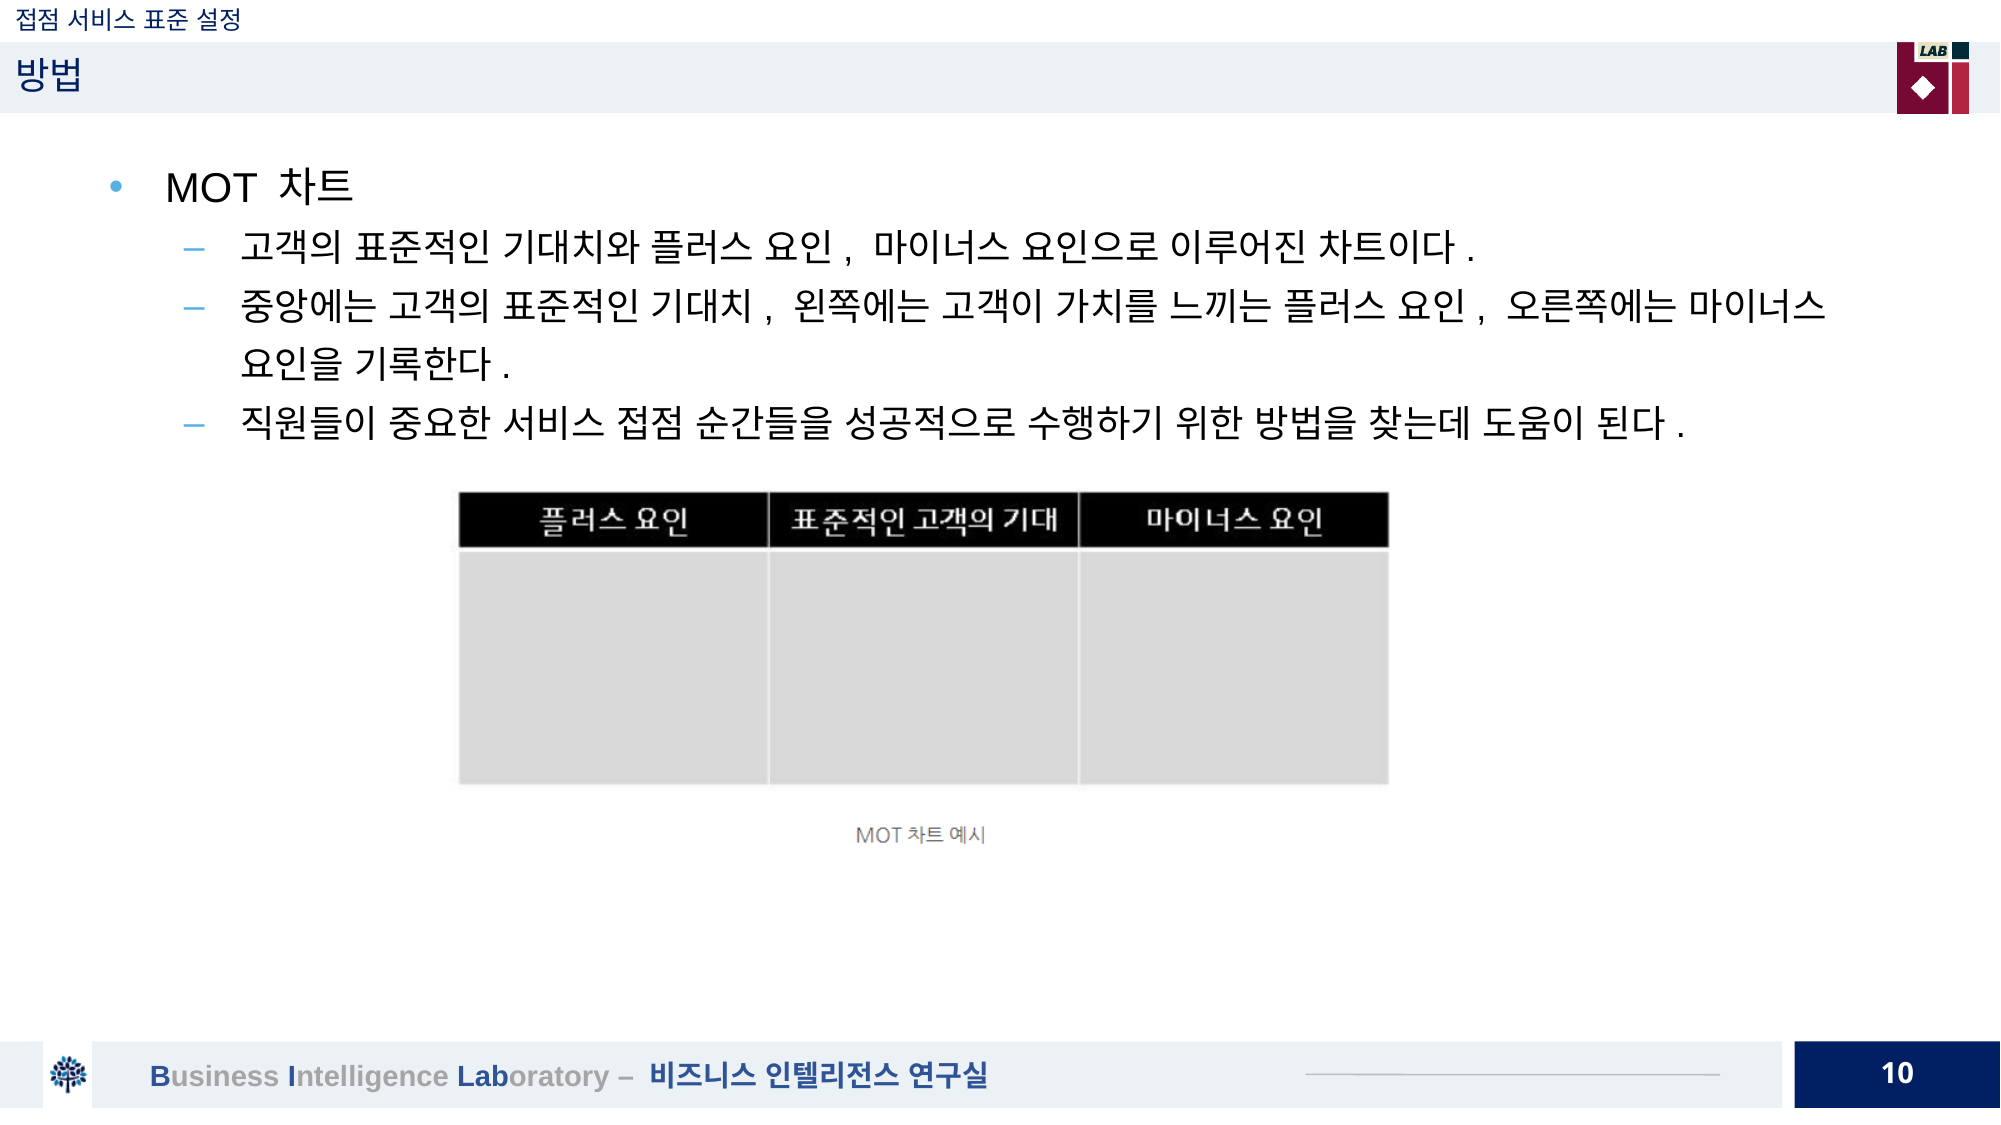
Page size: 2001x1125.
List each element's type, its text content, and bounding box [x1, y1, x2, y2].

list MOT 차트 고객의 표준적인 기대치와 플러스 요인, 마이너스 요인으로 이루어진 차트이다. 중앙에는 고객의 표준적인 기대치, 왼쪽에는 고객이 가치를 느끼는 플러스 요인, 오른쪽에는 마이너스 요인을 기록한다. 직원들이 중요한 서비스 접점 순간들을 성공적으로 수행하기 위한 방법을 찾는데 도움이 된다. [73, 138, 1927, 1028]
subtitle 방법 [0, 42, 1326, 113]
picture [436, 473, 1422, 850]
picture [43, 1041, 92, 1108]
title 접점 서비스 표준 설정 [0, 0, 598, 42]
picture [1897, 41, 1969, 114]
slide_number 10 [1825, 1044, 1970, 1105]
